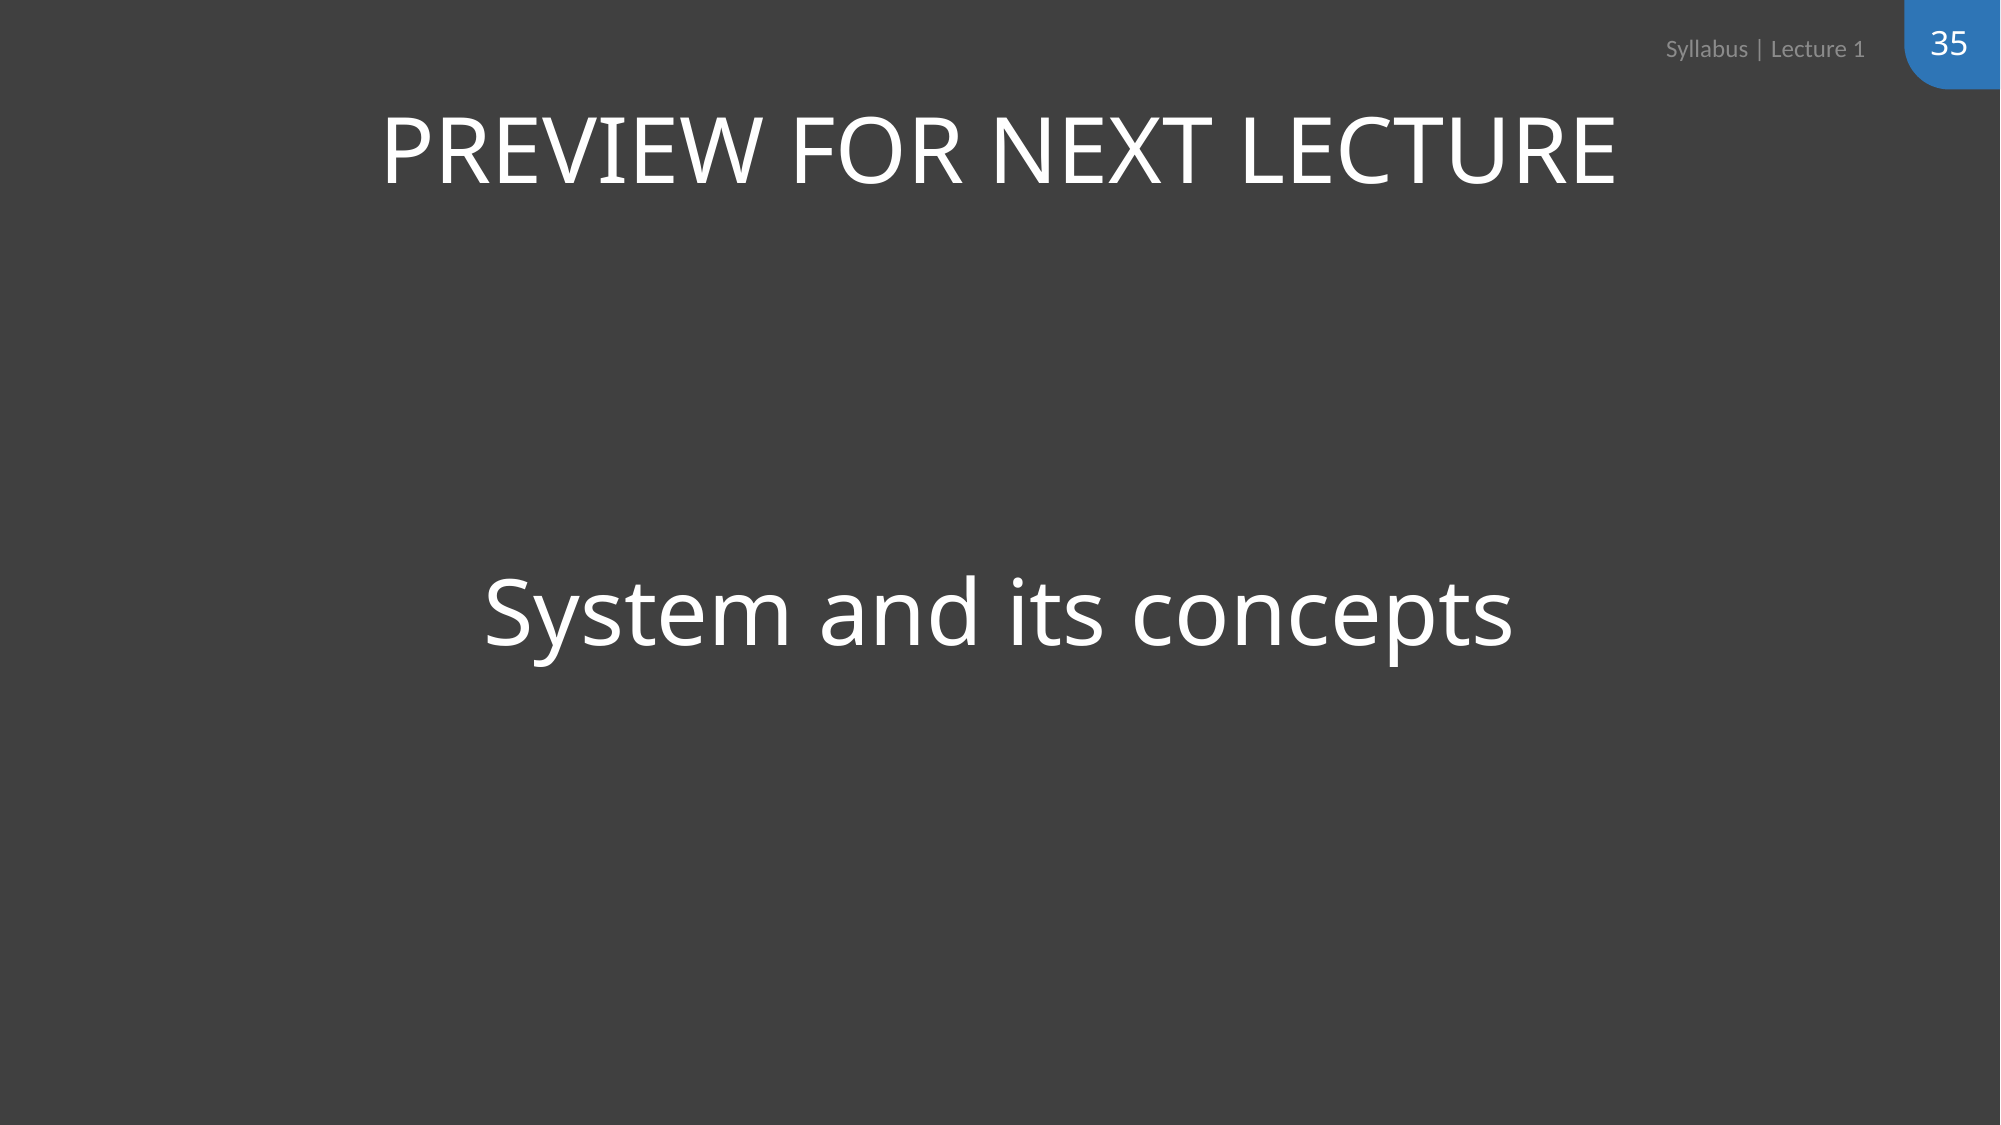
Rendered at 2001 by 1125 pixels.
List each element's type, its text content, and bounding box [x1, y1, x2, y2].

slide_number 35 [1887, 14, 1984, 75]
footer Syllabus | Lecture 1 [1205, 17, 1881, 78]
title System and its concepts [137, 302, 1863, 929]
